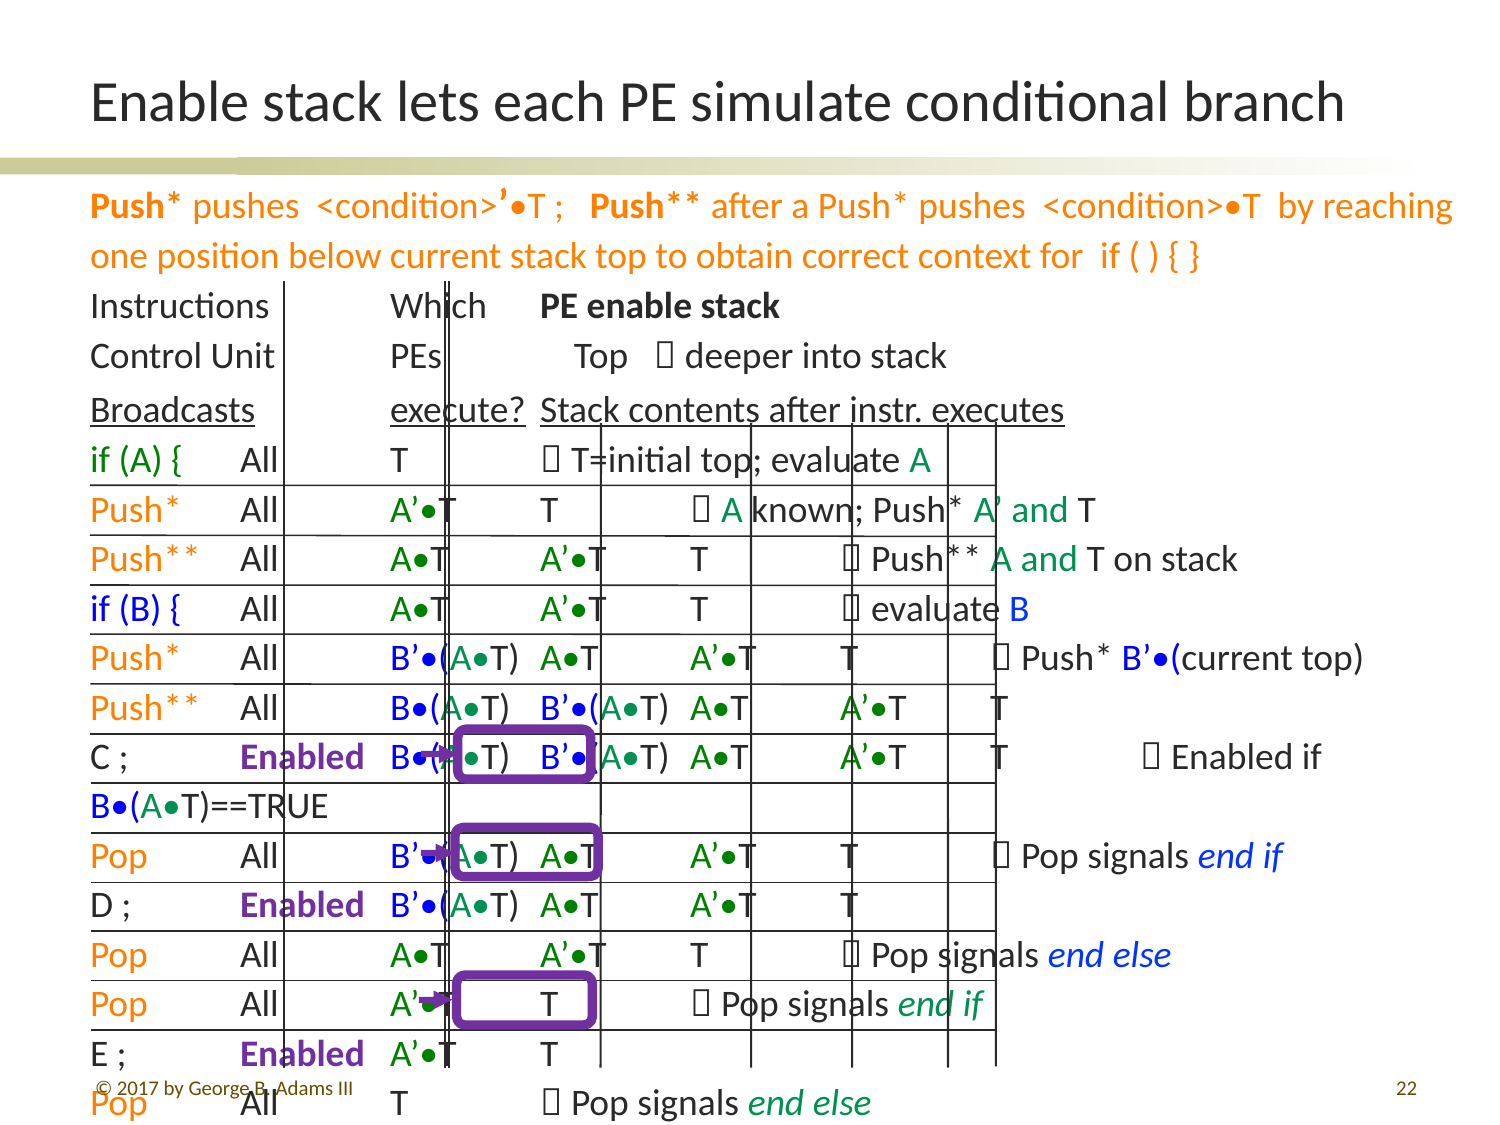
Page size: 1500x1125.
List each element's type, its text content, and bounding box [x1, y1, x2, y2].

title Enable stack lets each PE simulate conditional branch [75, 0, 1449, 141]
slide_number 22 [1119, 1067, 1433, 1099]
slide_number © 2017 by George B. Adams III [79, 1067, 406, 1099]
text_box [420, 827, 599, 877]
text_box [420, 728, 592, 780]
list Push* pushes <condition>’•T ; Push** after a Push* pushes <condition>•T by reaching one position below current stack top to obtain correct context for if ( ) { } Instructions Which PE enable stack Control Unit PEs Top  deeper into stack Broadcasts execute? Stack contents after instr. executes if (A) { All T  T=initial top; evaluate A Push* All A’•T T  A known; Push* A’ and T Push** All A•T A’•T T  Push** A and T on stack if (B) { All A•T A’•T T  evaluate B Push* All B’•(A•T) A•T A’•T T  Push* B’•(current top) Push** All B•(A•T) B’•(A•T) A•T A’•T T C ; Enabled B•(A•T) B’•(A•T) A•T A’•T T  Enabled if B•(A•T)==TRUE Pop All B’•(A•T) A•T A’•T T  Pop signals end if D ; Enabled B’•(A•T) A•T A’•T T Pop All A•T A’•T T  Pop signals end else Pop All A’•T T  Pop signals end if E ; Enabled A’•T T Pop All T  Pop signals end else [75, 164, 1472, 1068]
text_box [418, 974, 593, 1026]
